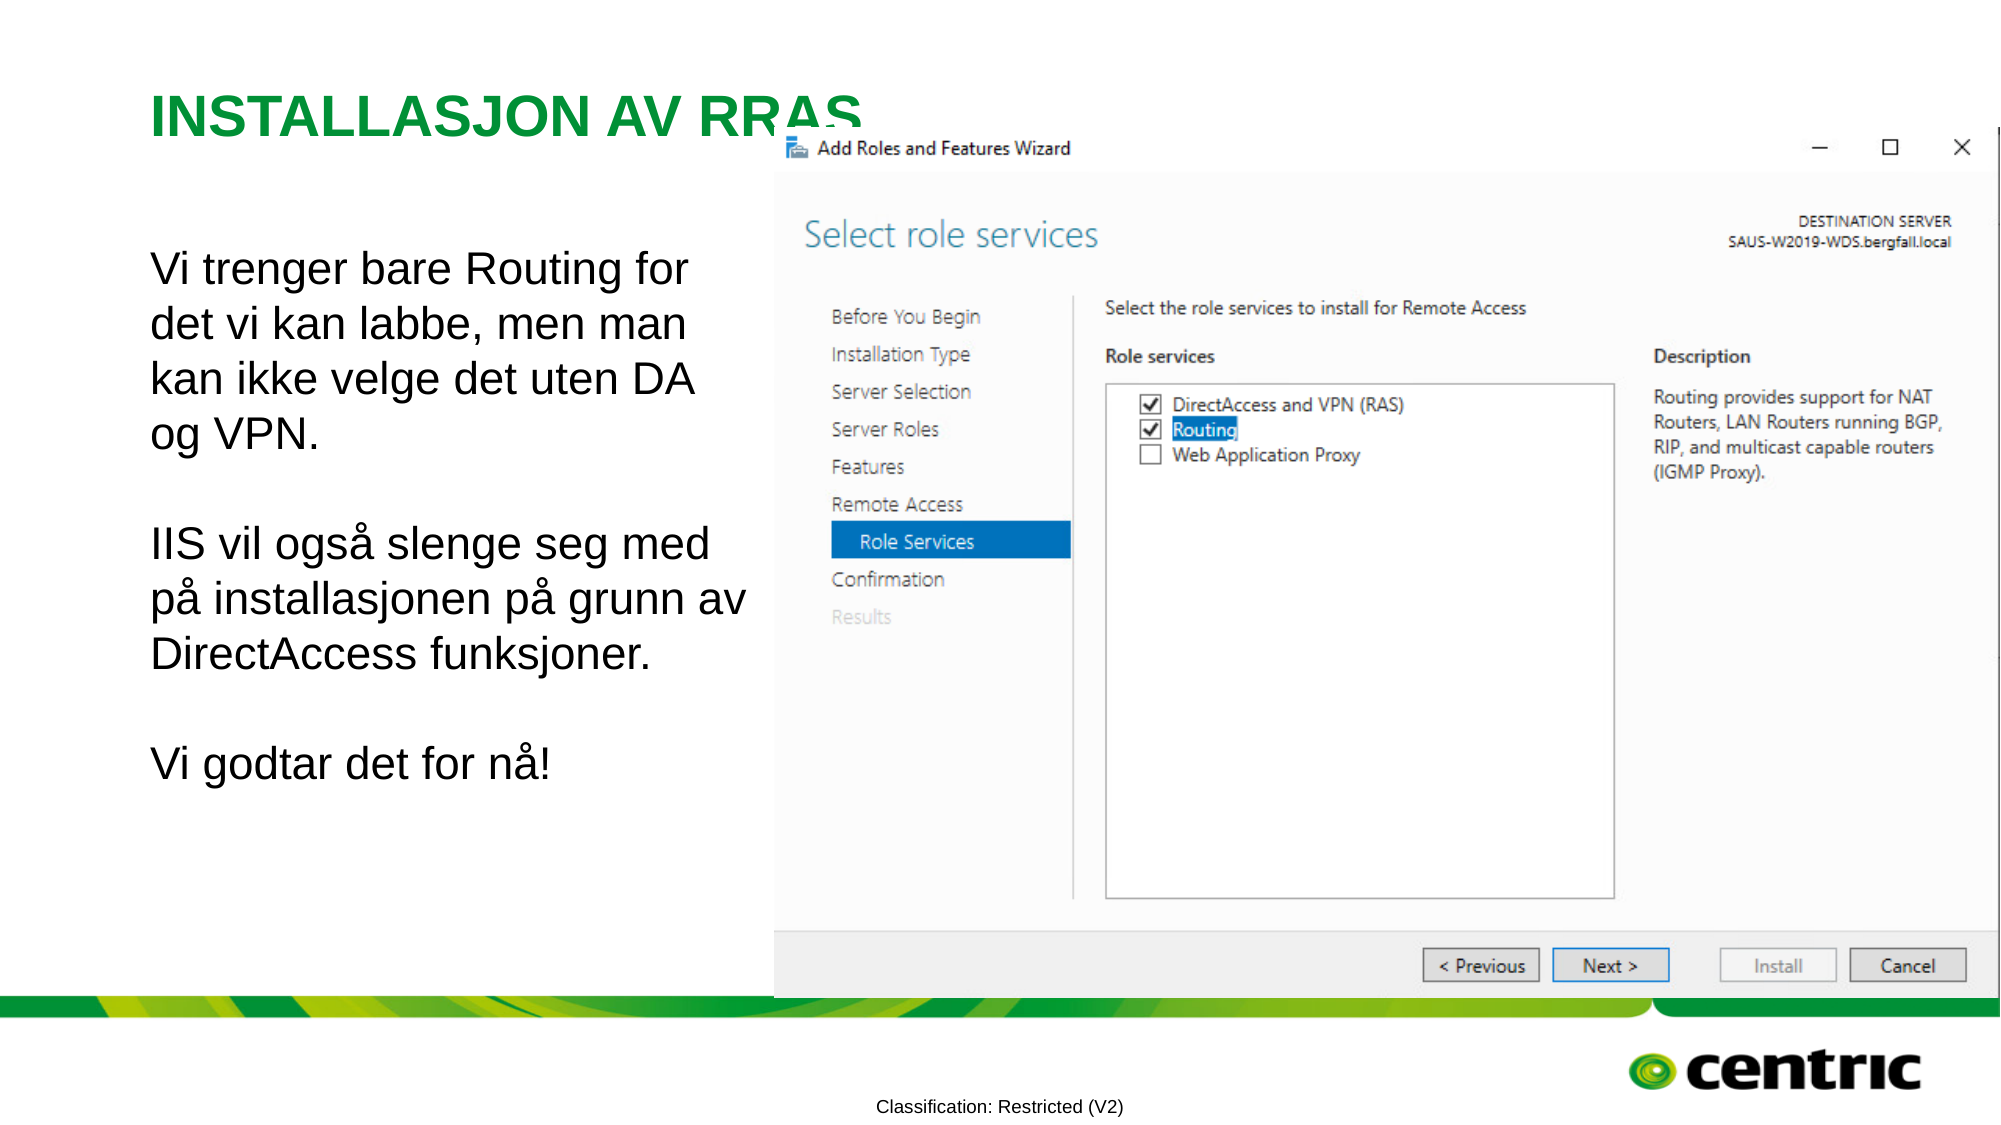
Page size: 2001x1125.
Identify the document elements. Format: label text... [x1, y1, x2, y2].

list Vi trenger bare Routing for det vi kan labbe, men man kan ikke velge det uten DA og VPN. IIS vil også slenge seg med på installasjonen på grunn av DirectAccess funksjoner. Vi godtar det for nå! [135, 231, 764, 975]
title Installasjon av rras [135, 77, 1921, 213]
picture [0, 126, 2000, 1125]
